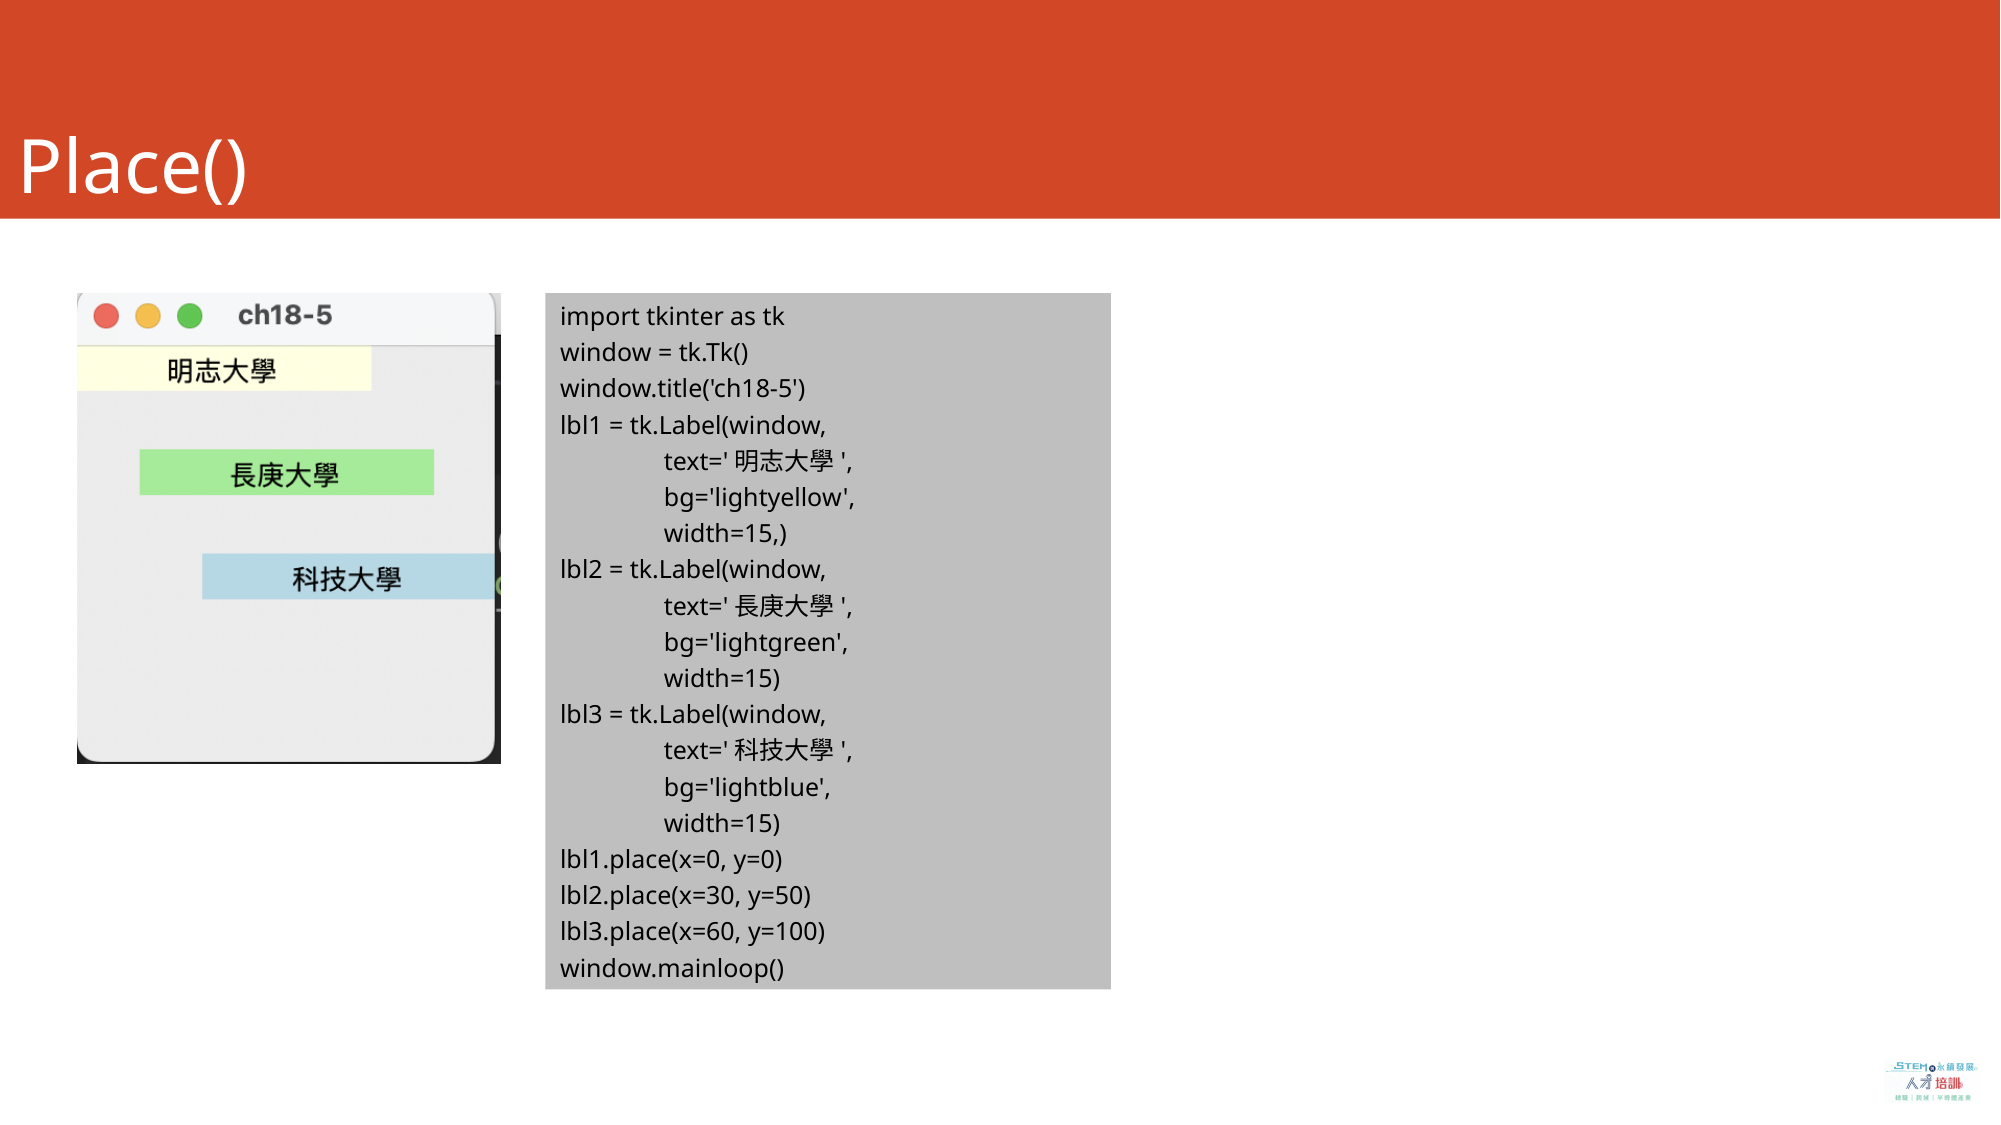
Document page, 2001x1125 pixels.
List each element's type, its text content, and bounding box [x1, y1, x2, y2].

picture [77, 293, 501, 764]
title Place() [2, 17, 1767, 217]
text_box import tkinter as tk window = tk.Tk() window.title('ch18-5') lbl1 = tk.Label(window, text='明志大學', bg='lightyellow', width=15,) lbl2 = tk.Label(window, text='長庚大學', bg='lightgreen', width=15) lbl3 = tk.Label(window, text='科技大學', bg='lightblue', width=15) lbl1.place(x=0, y=0) lbl2.place(x=30, y=50) lbl3.place(x=60, y=100) window.mainloop() [545, 293, 1111, 990]
picture [1884, 1060, 1980, 1103]
